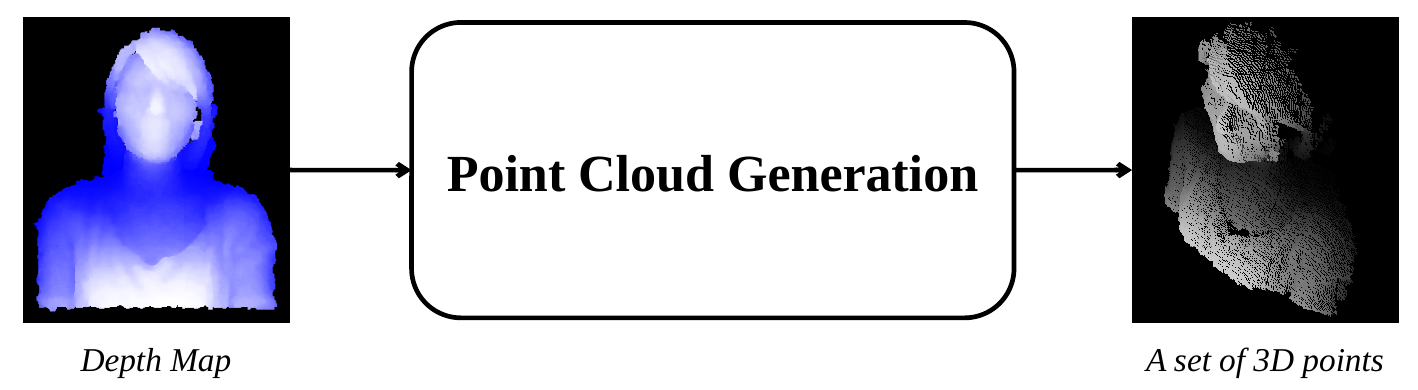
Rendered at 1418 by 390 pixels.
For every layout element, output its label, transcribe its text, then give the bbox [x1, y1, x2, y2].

text_box Depth Map [65, 332, 247, 386]
text_box A set of 3D points [1131, 331, 1400, 386]
picture [22, 17, 290, 323]
picture [1131, 17, 1399, 323]
text_box Point Cloud Generation [409, 20, 1017, 320]
